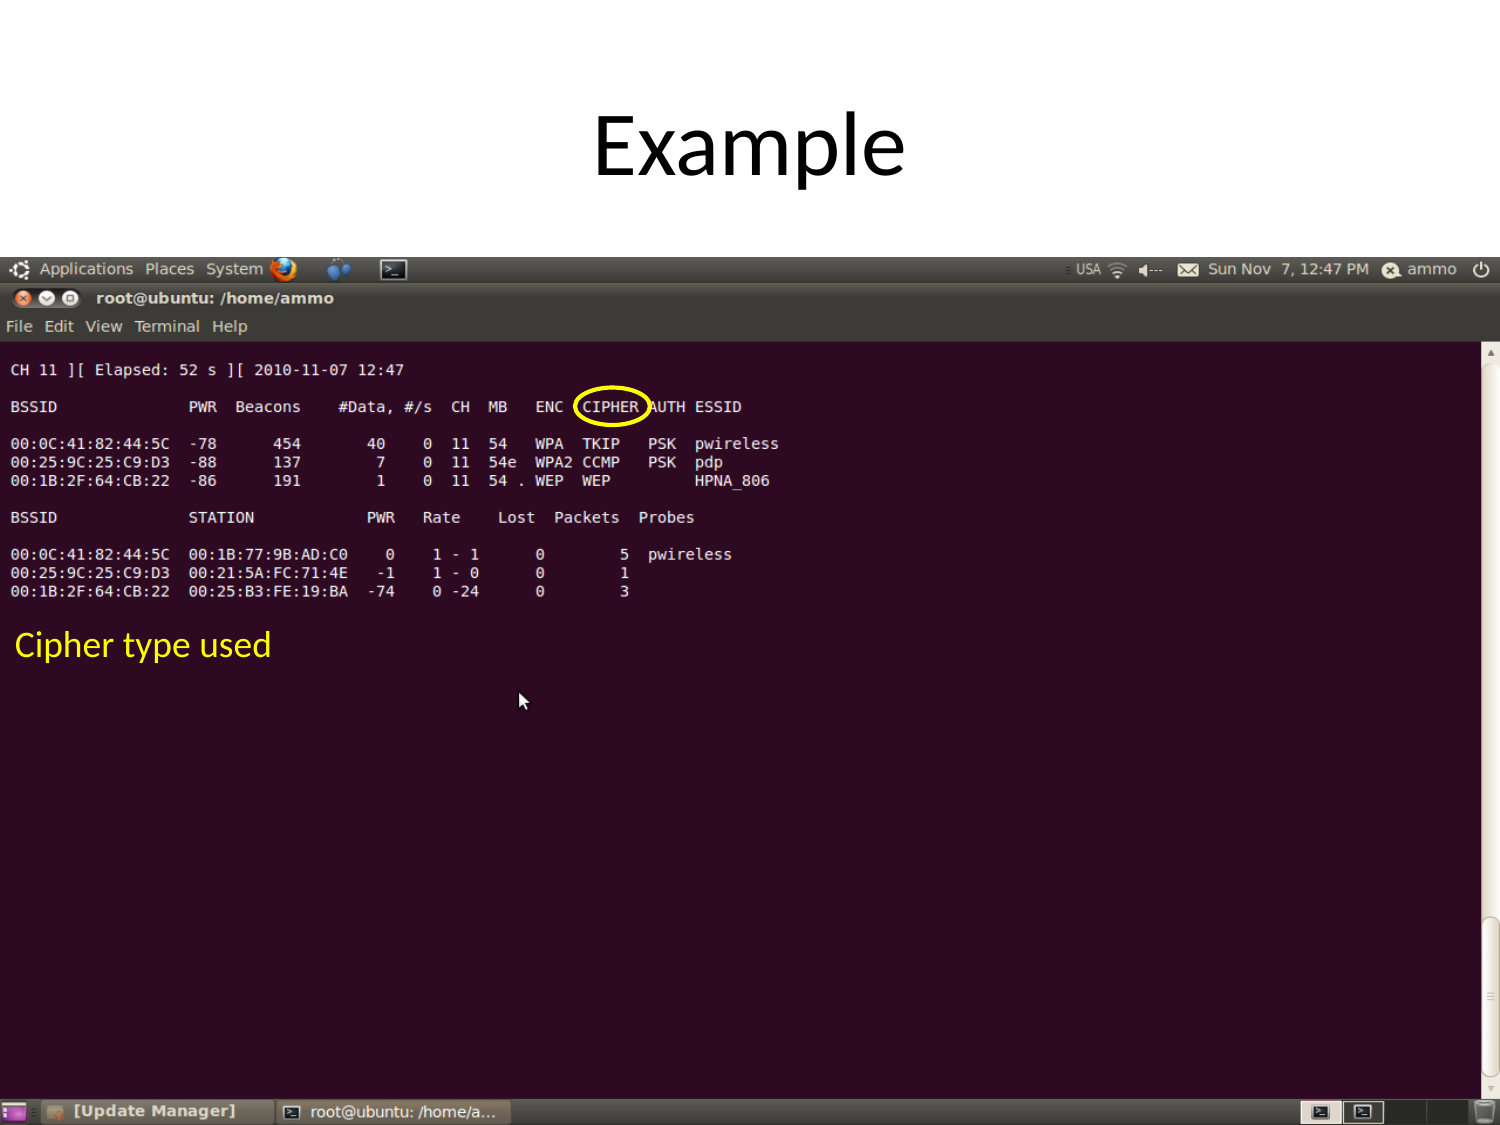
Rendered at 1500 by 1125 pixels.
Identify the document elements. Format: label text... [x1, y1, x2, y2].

picture [0, 257, 1500, 1125]
title Example [75, 45, 1425, 233]
